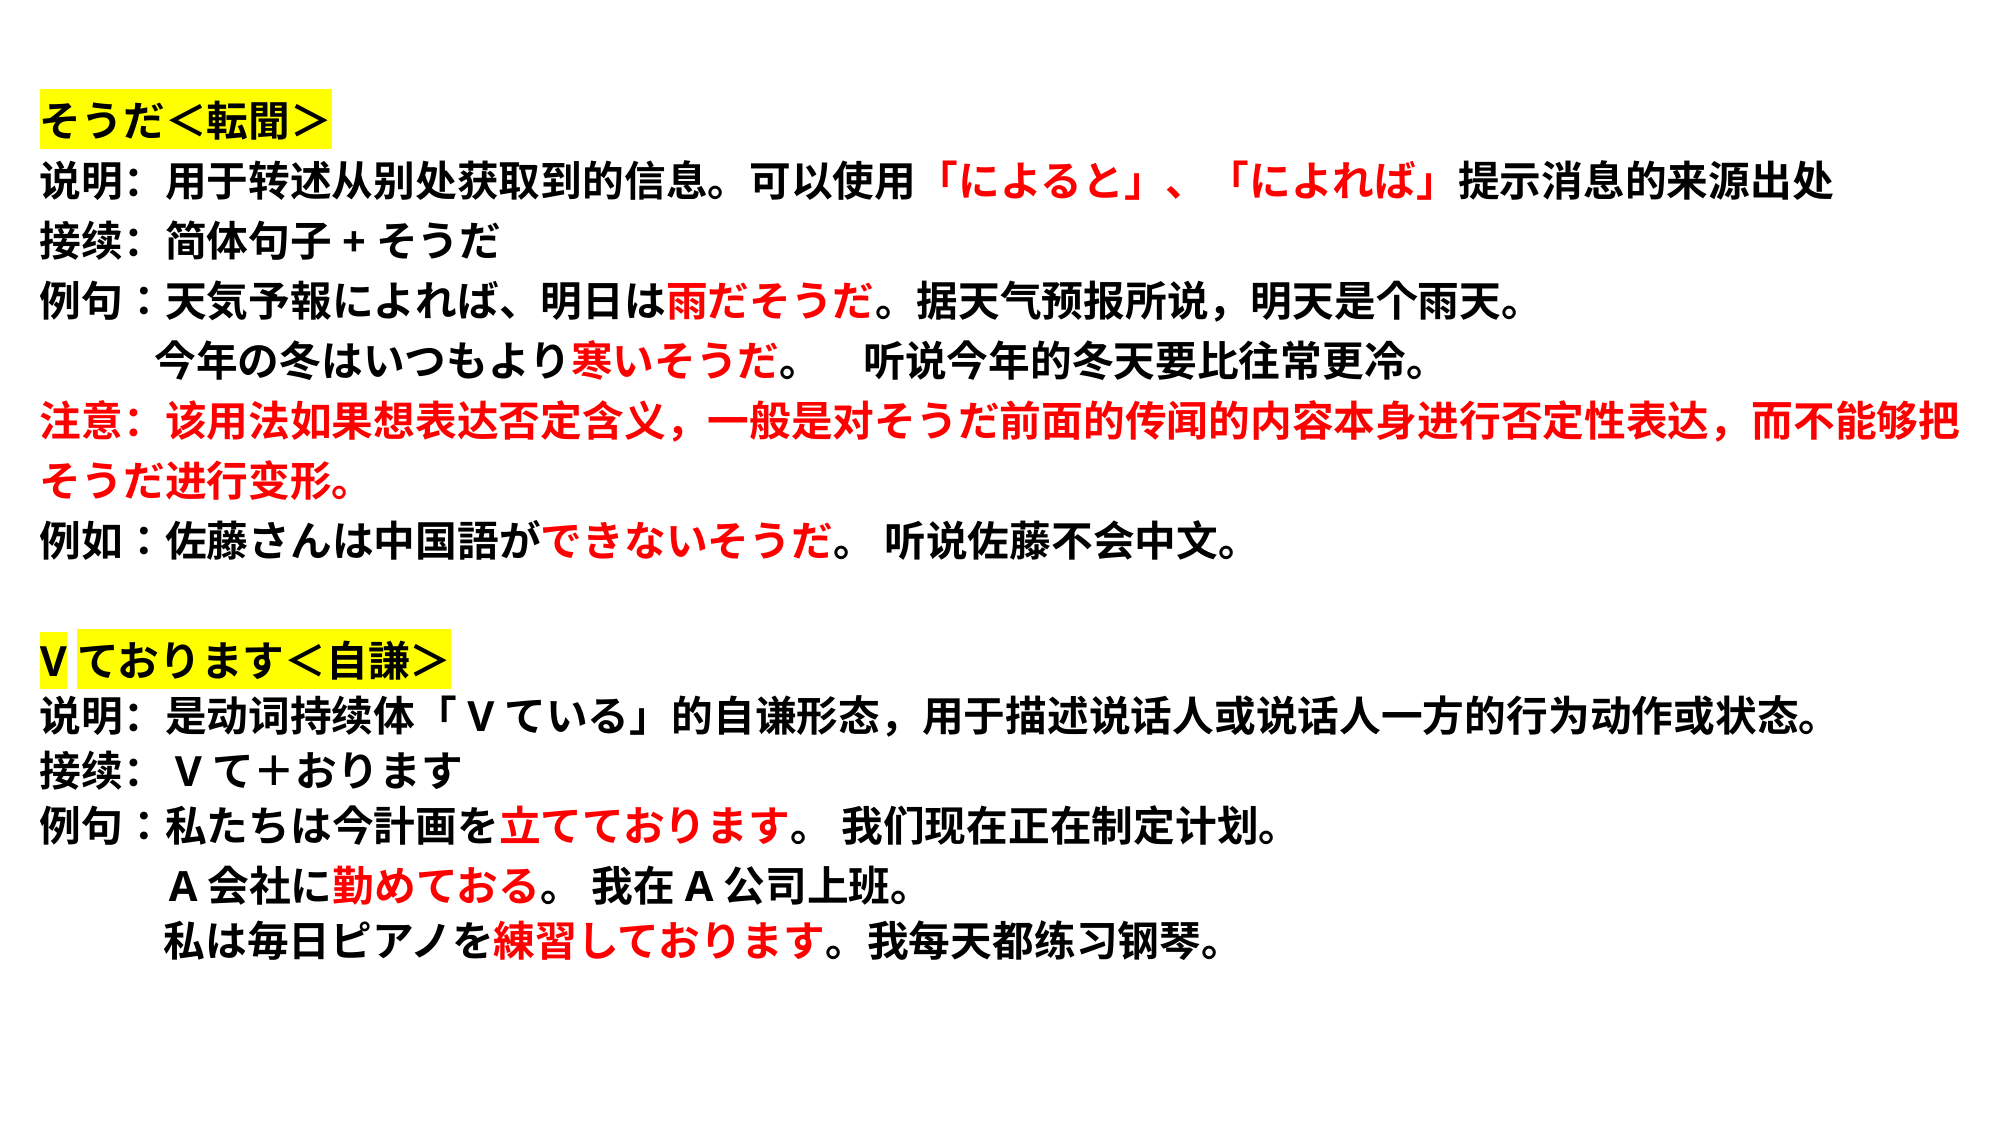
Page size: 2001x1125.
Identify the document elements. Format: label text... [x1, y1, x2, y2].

text_box そうだ＜転聞＞ 说明：用于转述从别处获取到的信息。可以使用「によると」、「によれば」提示消息的来源出处 接续：简体句子+そうだ 例句：天気予報によれば、明日は雨だそうだ。据天气预报所说，明天是个雨天。 今年の冬はいつもより寒いそうだ。 听说今年的冬天要比往常更冷。 注意：该用法如果想表达否定含义，一般是对そうだ前面的传闻的内容本身进行否定性表达，而不能够把そうだ进行变形。 例如：佐藤さんは中国語ができないそうだ。 听说佐藤不会中文。 Vております＜自謙＞ 说明：是动词持续体「Vている」的自谦形态，用于描述说话人或说话人一方的行为动作或状态。 接续：Vて＋おります 例句：私たちは今計画を立てております。 我们现在正在制定计划。 A会社に勤めておる。 我在A公司上班。 私は毎日ピアノを練習しております。我每天都练习钢琴。 [25, 27, 1983, 973]
